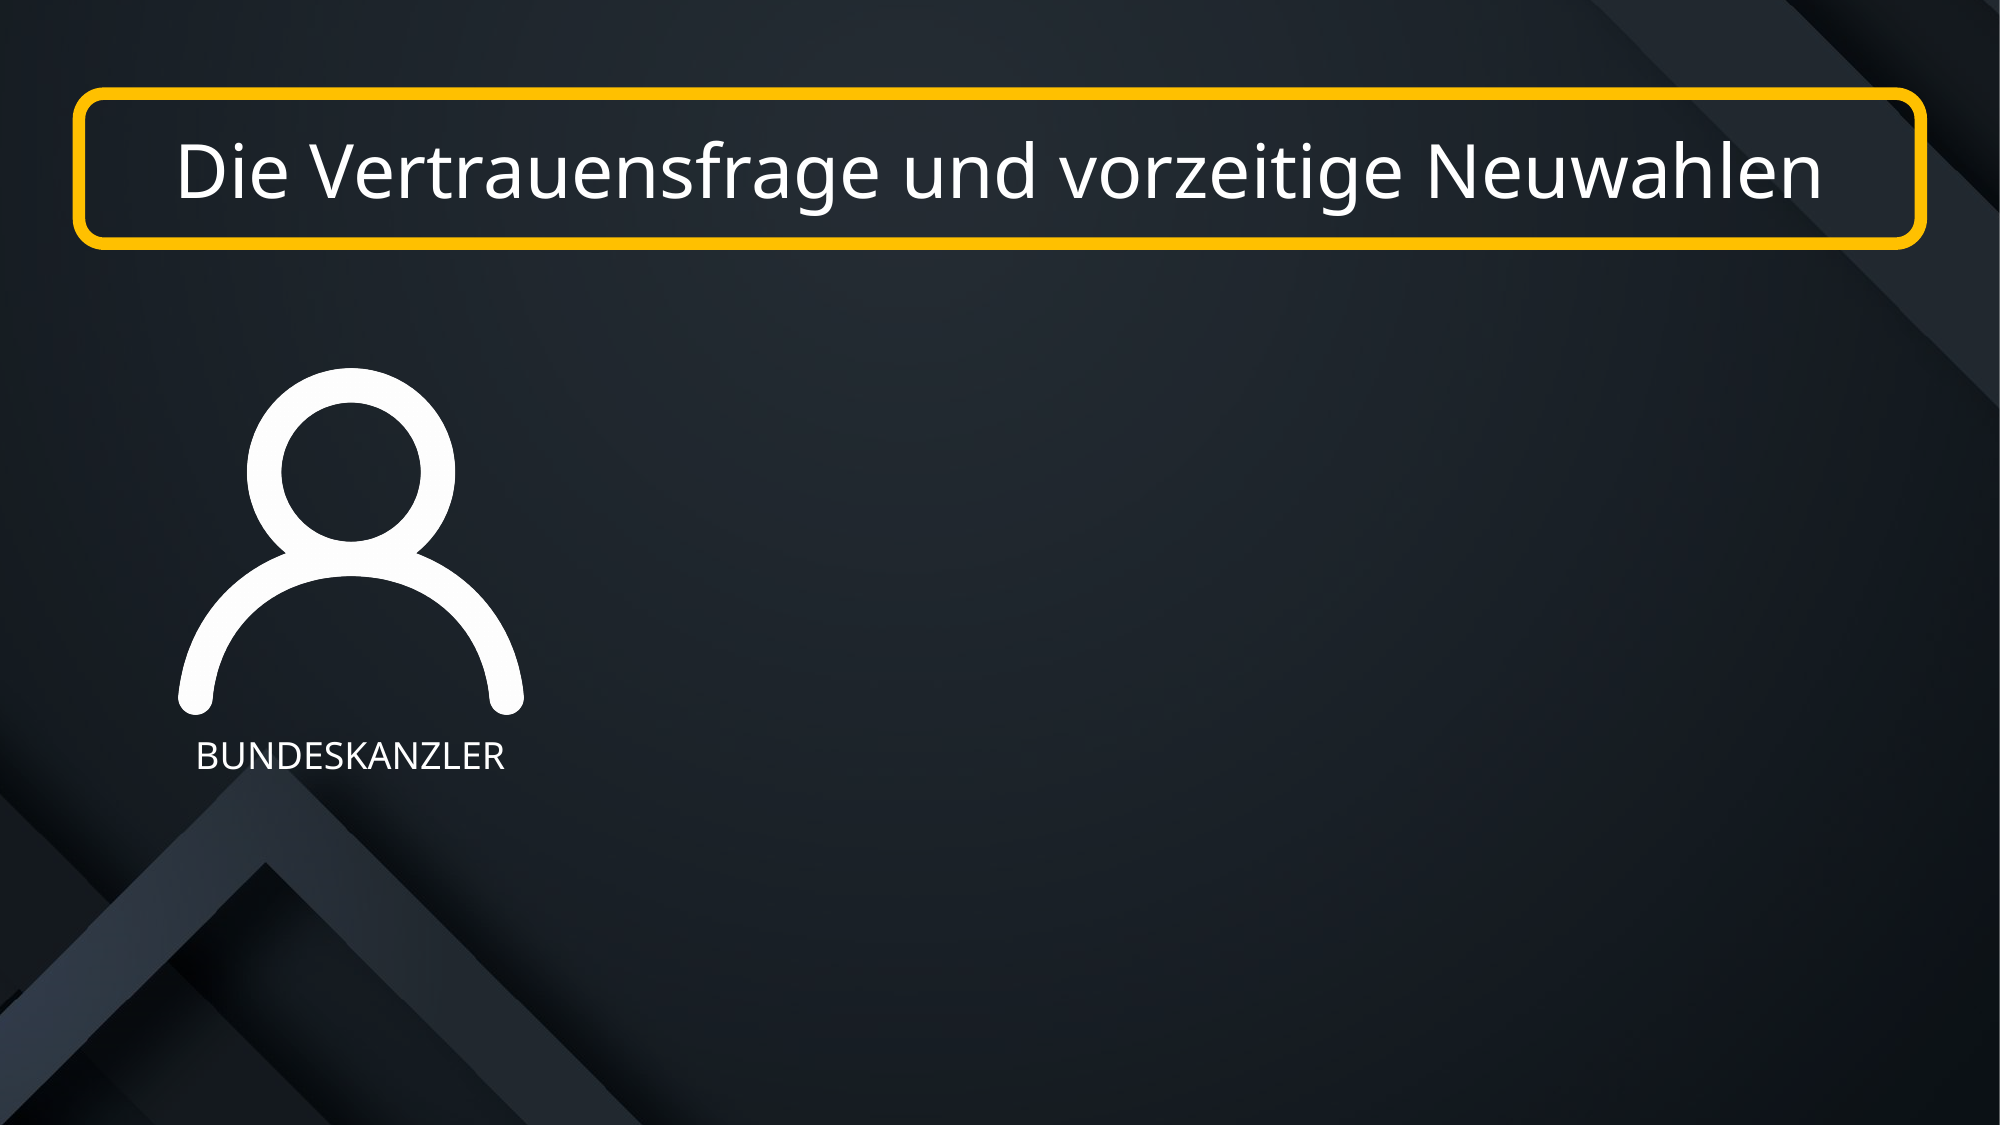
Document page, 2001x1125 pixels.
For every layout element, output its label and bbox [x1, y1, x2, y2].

picture [0, 0, 2000, 1125]
text_box [176, 368, 525, 786]
